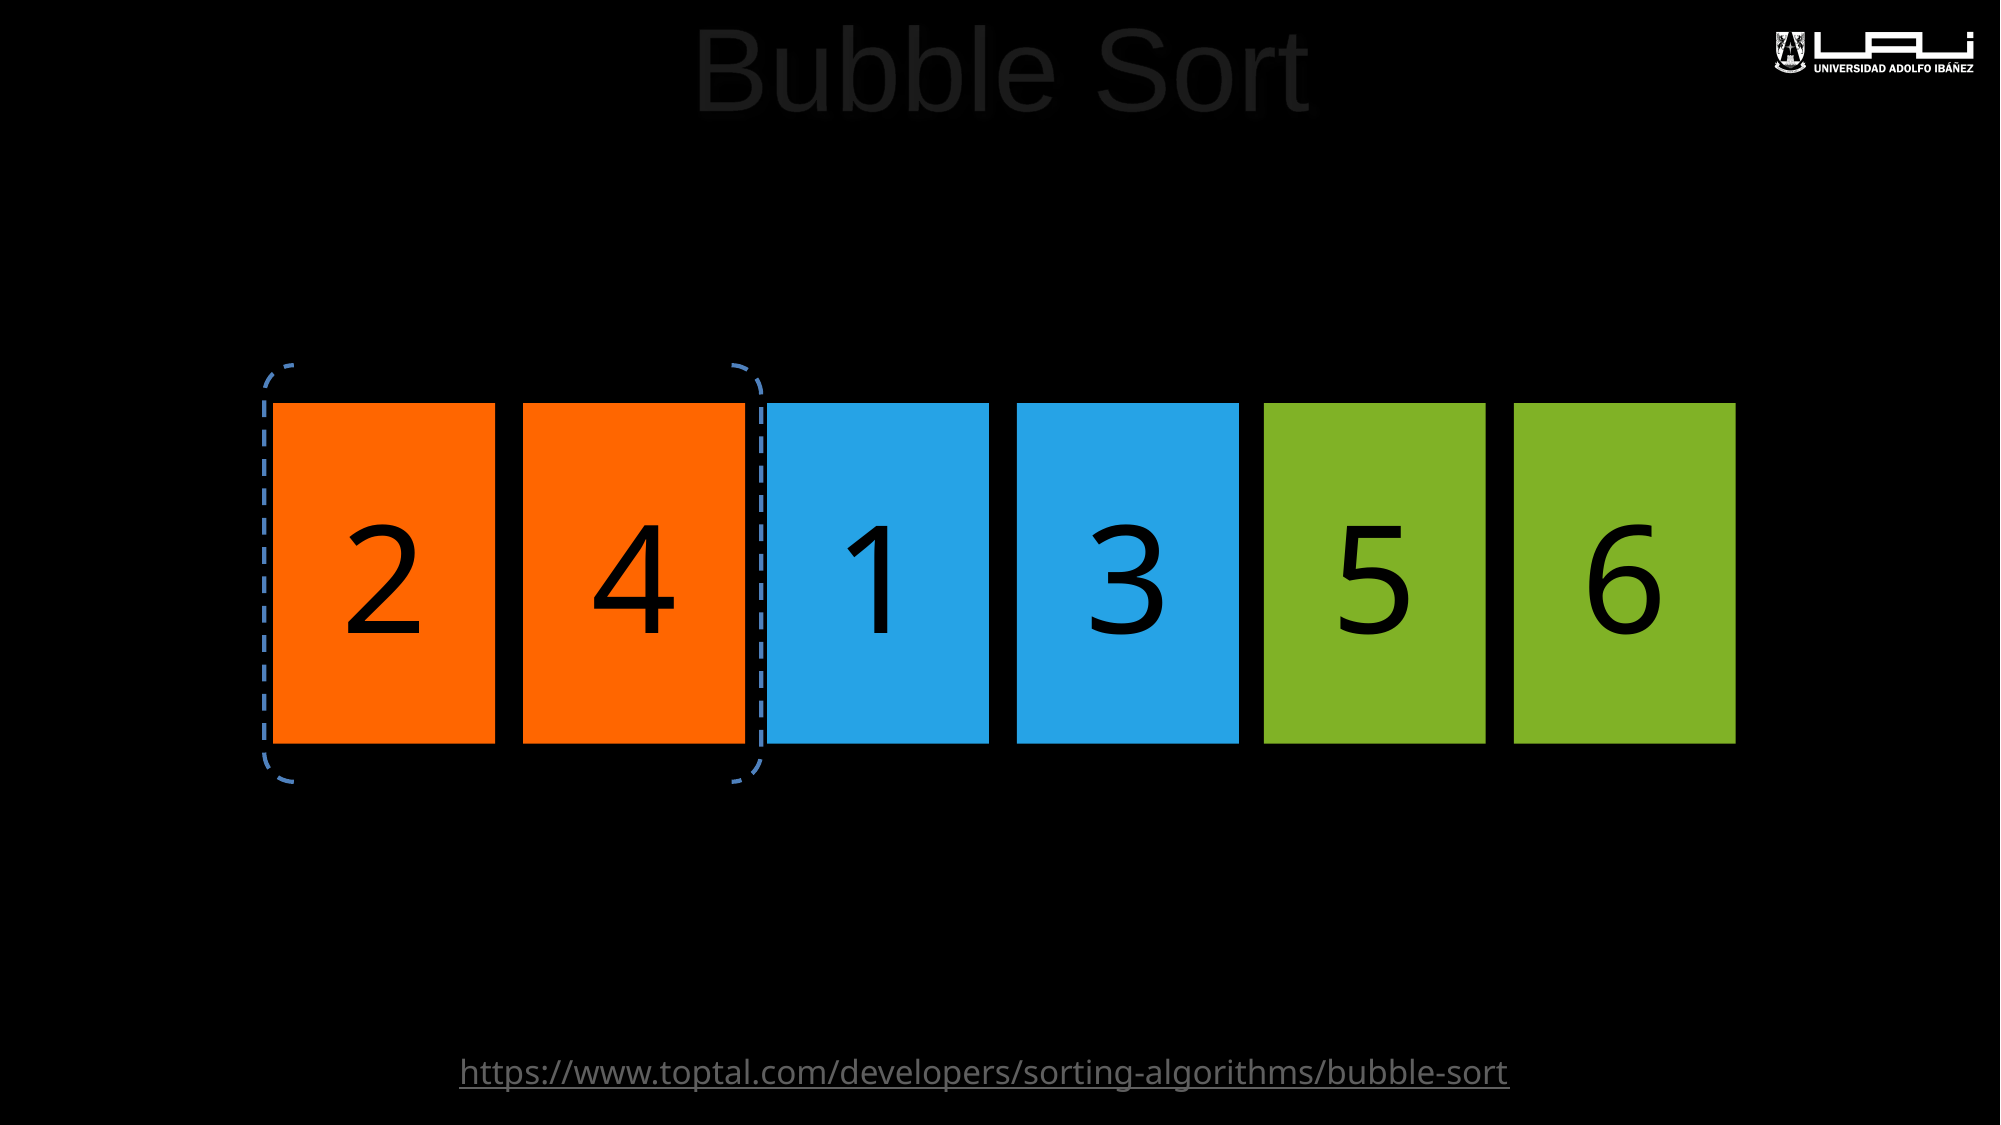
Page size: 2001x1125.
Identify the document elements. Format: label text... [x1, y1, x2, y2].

text_box 6 [1513, 403, 1736, 744]
text_box 3 [1016, 403, 1239, 744]
text_box [264, 365, 762, 782]
text_box 1 [767, 403, 989, 744]
text_box 5 [1263, 403, 1486, 744]
title Bubble Sort [0, 0, 2000, 164]
text_box https://www.toptal.com/developers/sorting-algorithms/bubble-sort [62, 1044, 1907, 1103]
